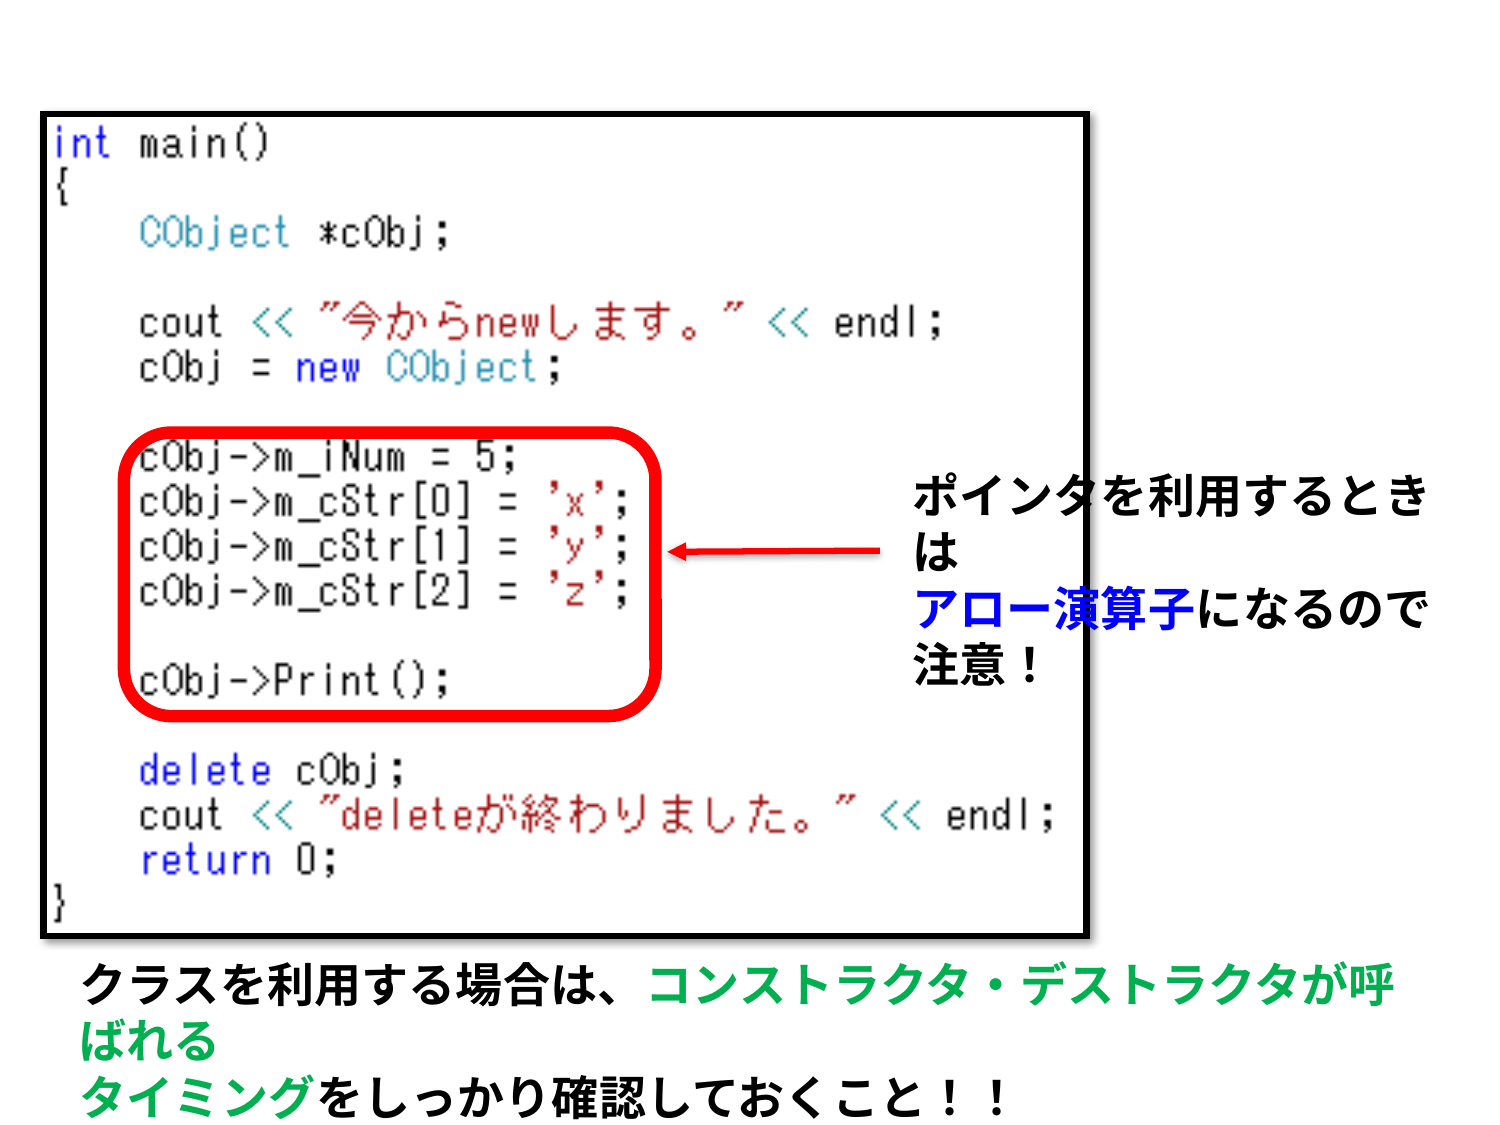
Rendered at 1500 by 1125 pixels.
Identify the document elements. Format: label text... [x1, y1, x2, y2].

text_box ポインタを利用するときは アロー演算子になるので 注意！ [1088, 458, 1449, 700]
text_box クラスを利用する場合は、コンストラクタ・デストラクタが呼ばれる タイミングをしっかり確認しておくこと！！ [64, 947, 1424, 1125]
picture [46, 116, 1084, 934]
